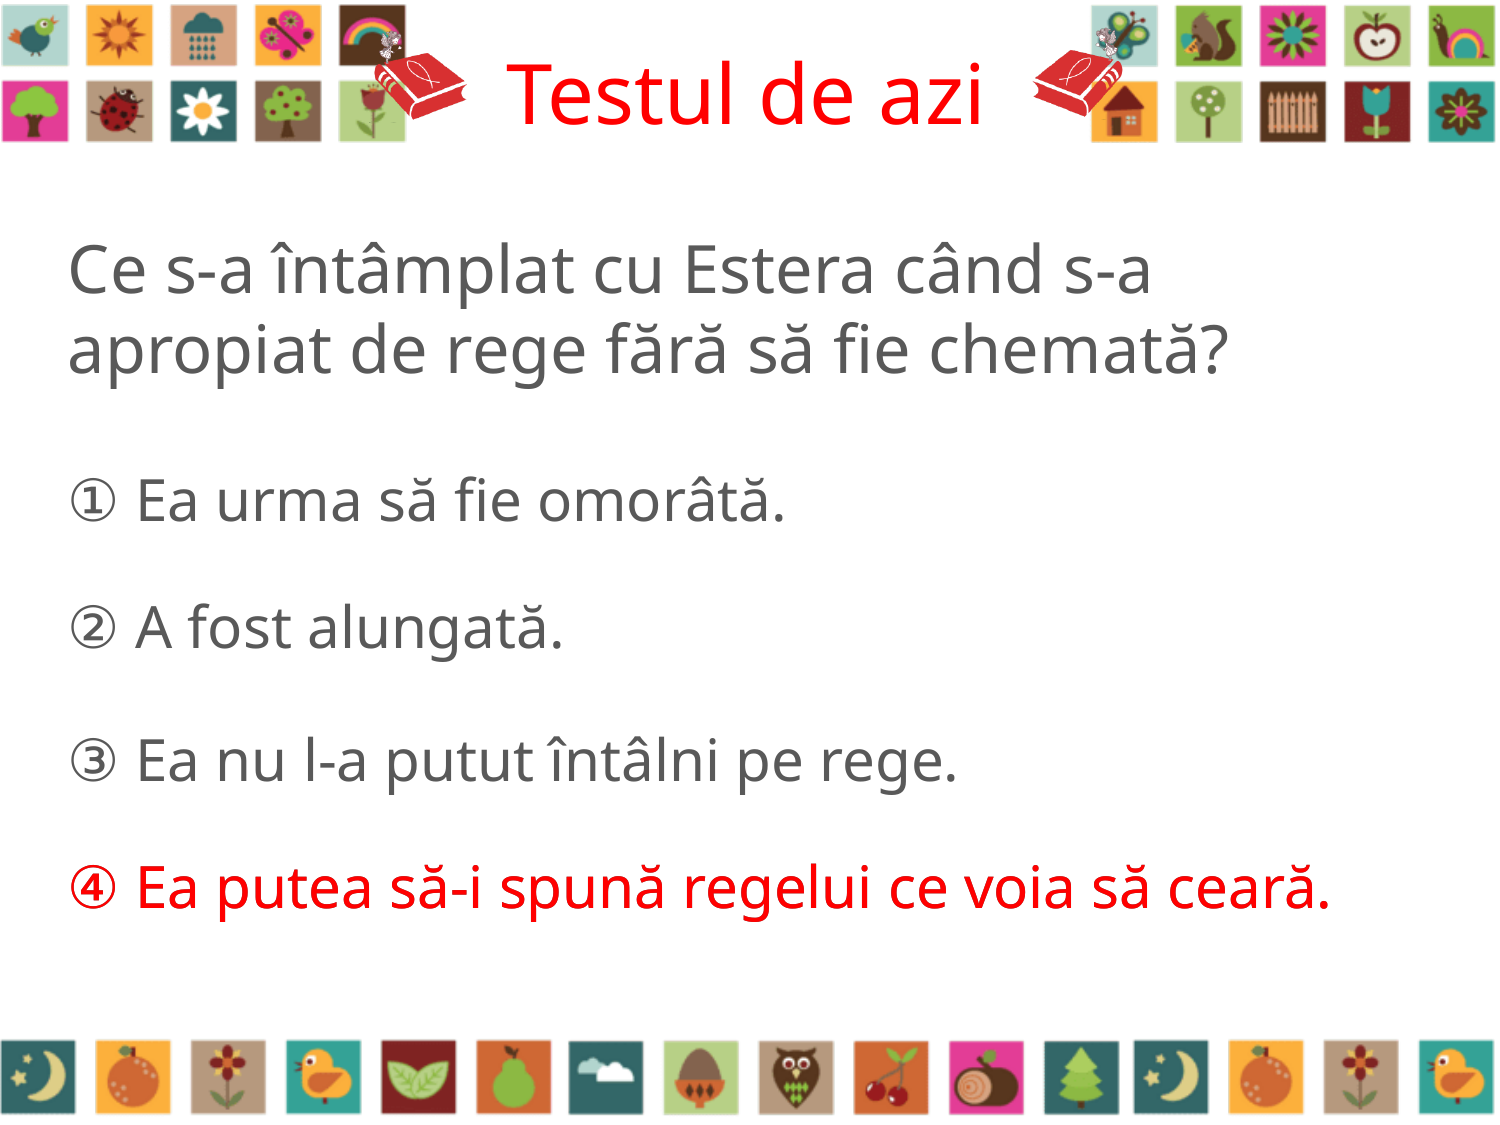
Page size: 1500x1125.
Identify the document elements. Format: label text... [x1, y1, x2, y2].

picture [0, 3, 499, 150]
text_box Ce s-a întâmplat cu Estera când s-a apropiat de rege fără să fie chemată? [53, 219, 1436, 395]
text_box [0, 1028, 1500, 1118]
text_box ① Ea urma să fie omorâtă. [53, 456, 1436, 541]
text_box ④ Ea putea să-i spună regelui ce voia să ceară. [53, 842, 1483, 928]
text_box ③ Ea nu l-a putut întâlni pe rege. [53, 716, 1483, 801]
picture [1000, 3, 1500, 150]
text_box ② A fost alungată. [53, 582, 1436, 668]
text_box Testul de azi [424, 33, 1078, 149]
